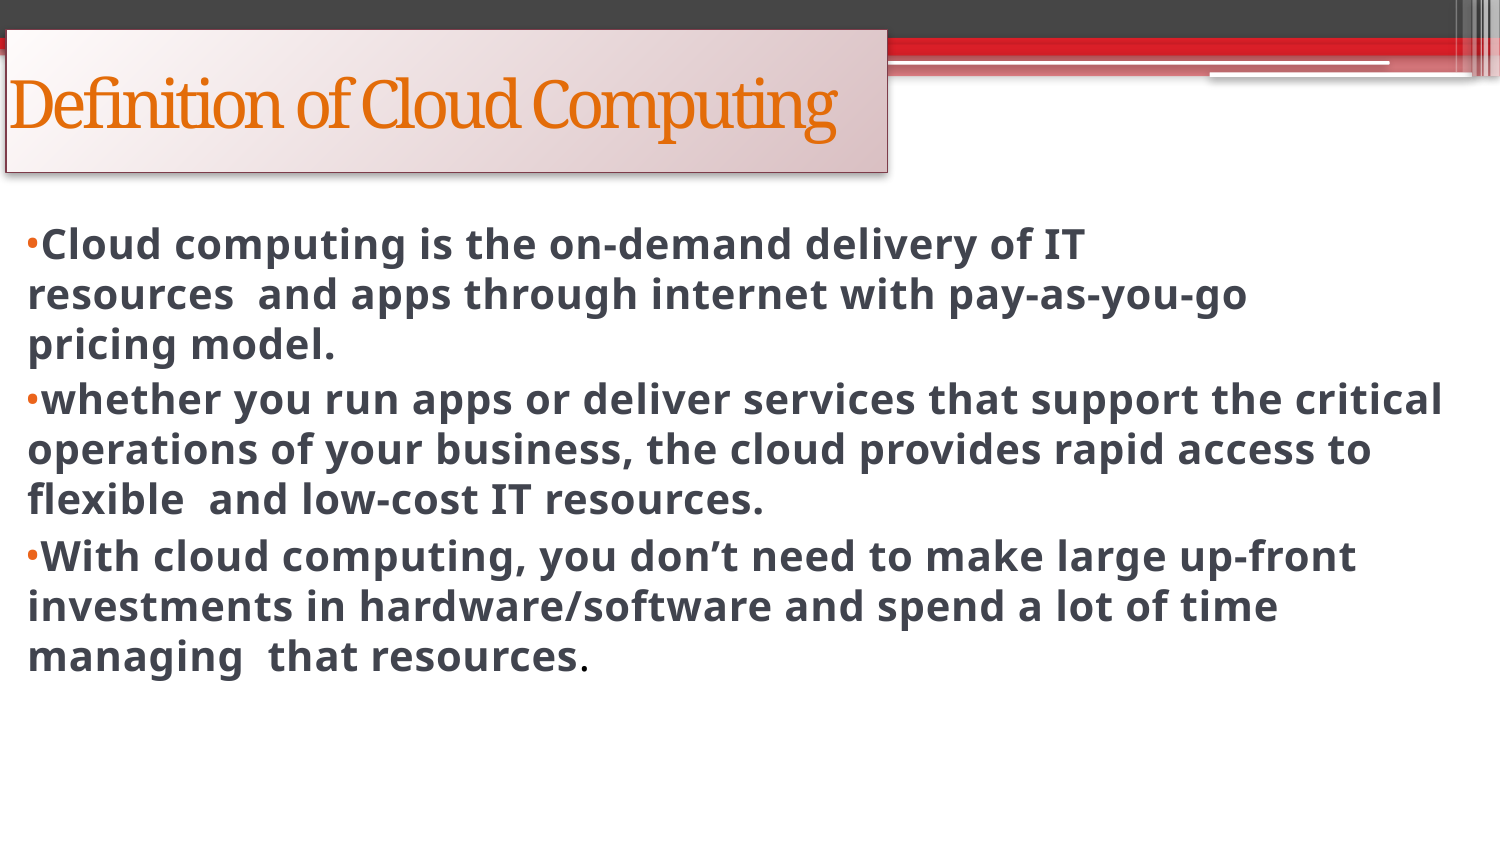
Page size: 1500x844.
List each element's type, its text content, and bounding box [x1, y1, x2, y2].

title Definition of Cloud Computing [5, 29, 888, 173]
list Cloud computing is the on-demand delivery of IT resources and apps through internet with pay-as-you-go pricing model. whether you run apps or deliver services that support the critical operations of your business, the cloud provides rapid access to flexible and low-cost IT resources. With cloud computing, you don’t need to make large up-front investments in hardware/software and spend a lot of time managing that resources. [24, 215, 1500, 692]
